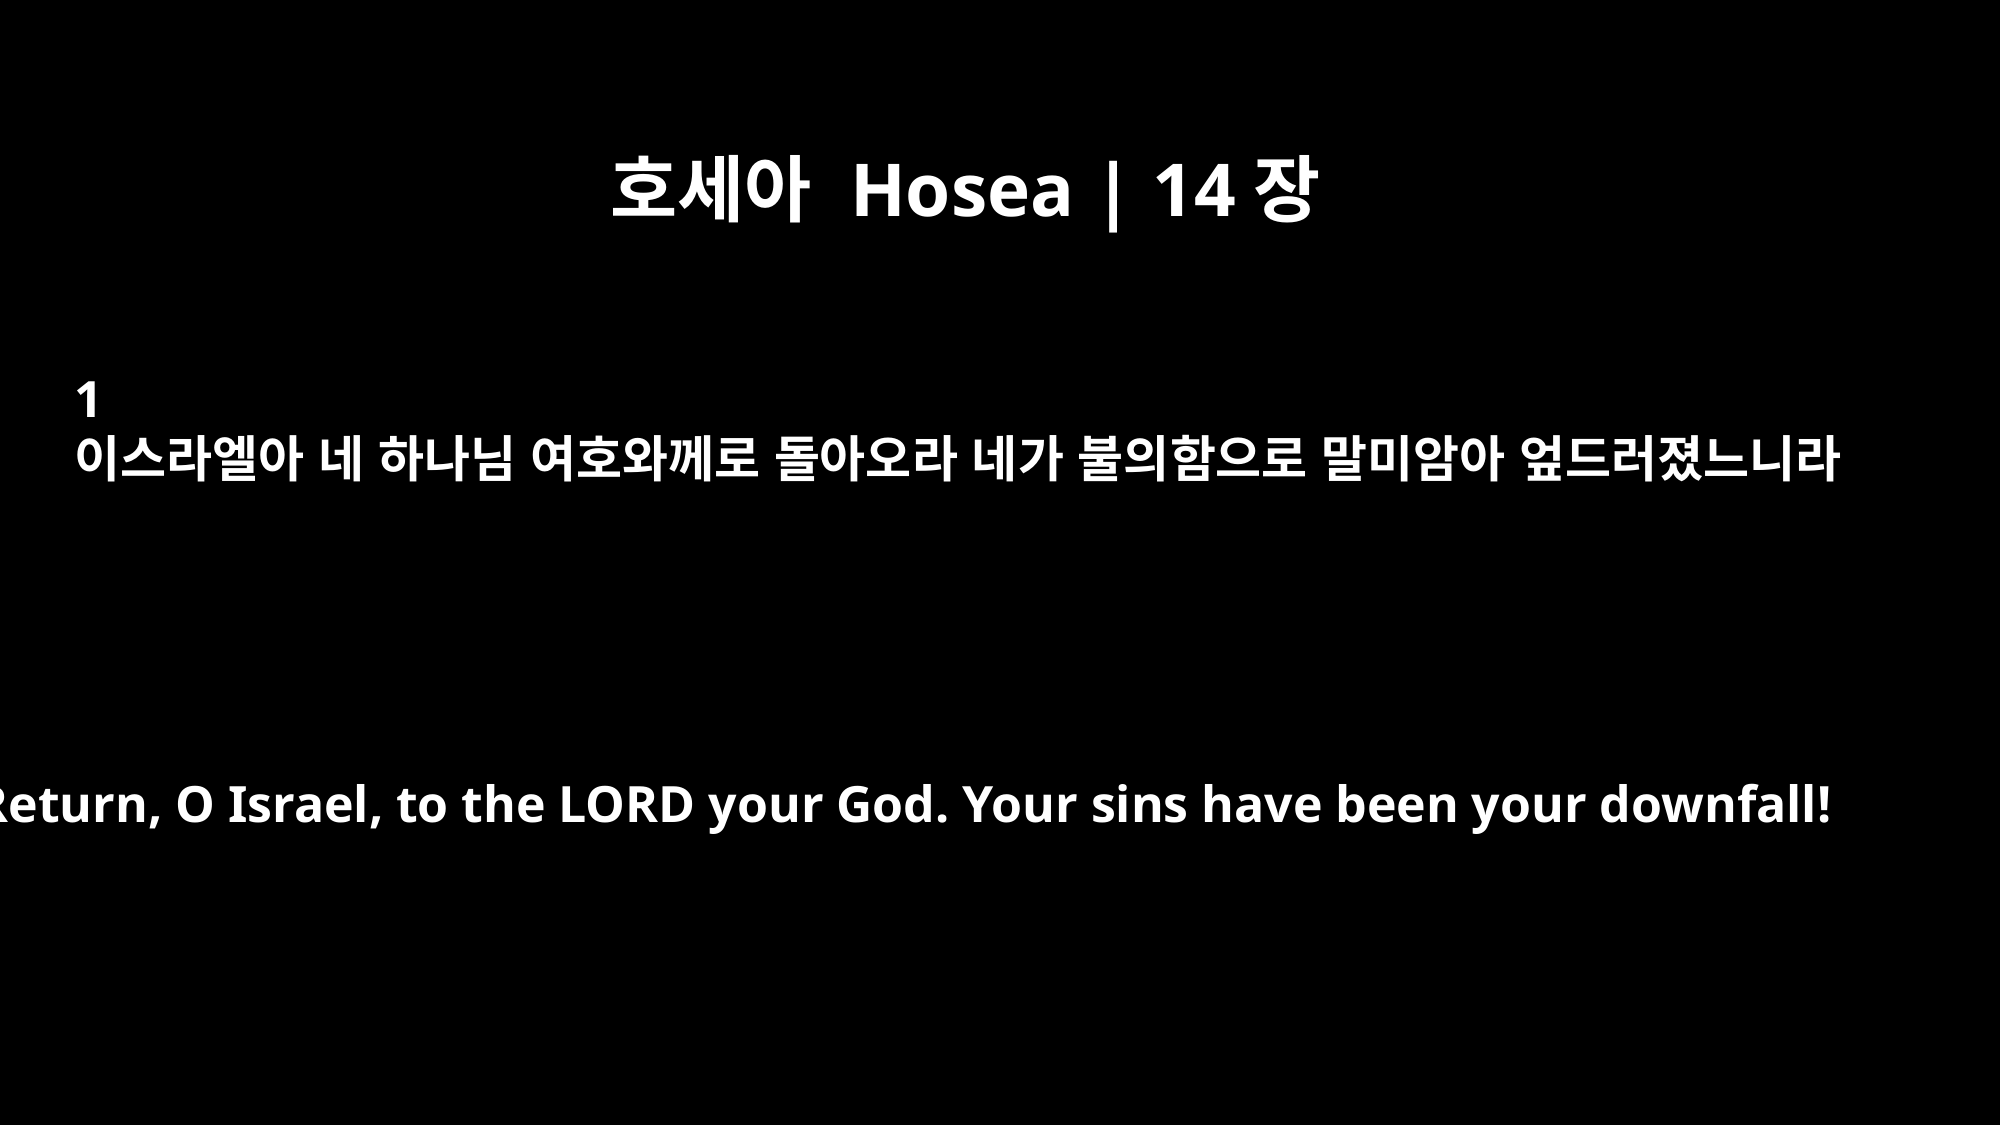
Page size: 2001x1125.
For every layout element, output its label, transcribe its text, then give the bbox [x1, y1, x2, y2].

text_box 호세아 Hosea | 14장 [595, 136, 1337, 239]
text_box Return, O Israel, to the LORD your God. Your sins have been your downfall! [0, 764, 1847, 840]
text_box 1 이스라엘아 네 하나님 여호와께로 돌아오라 네가 불의함으로 말미암아 엎드러졌느니라 [59, 359, 1858, 495]
